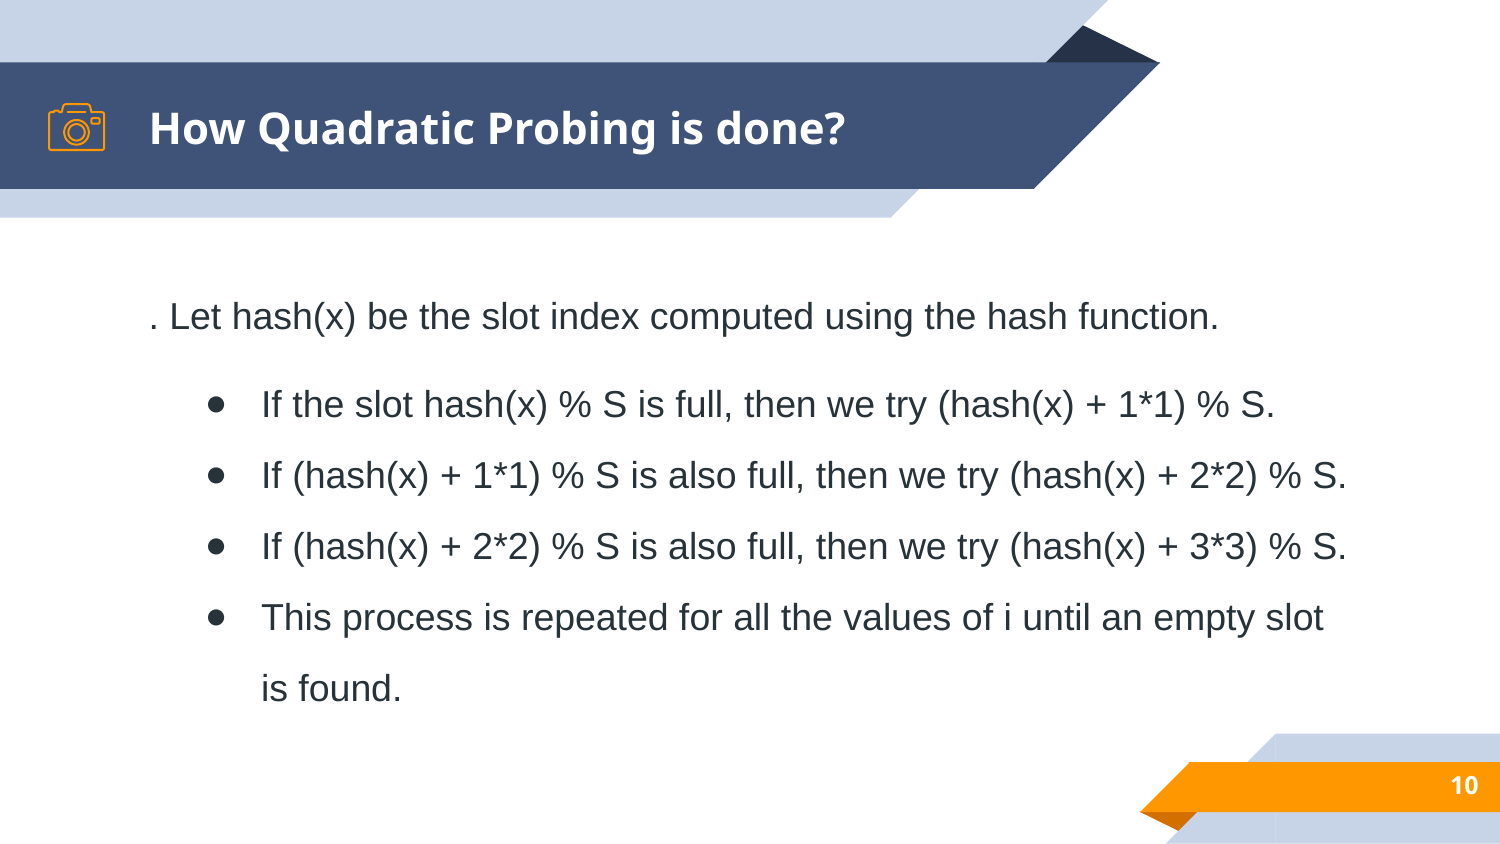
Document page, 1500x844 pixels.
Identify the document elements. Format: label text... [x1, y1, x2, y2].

list . Let hash(x) be the slot index computed using the hash function. If the slot hash(x) % S is full, then we try (hash(x) + 1*1) % S. If (hash(x) + 1*1) % S is also full, then we try (hash(x) + 2*2) % S. If (hash(x) + 2*2) % S is also full, then we try (hash(x) + 3*3) % S. This process is repeated for all the values of i until an empty slot is found. [133, 217, 1377, 647]
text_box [48, 103, 105, 151]
slide_number 10 [1249, 760, 1494, 813]
title How Quadratic Probing is done? [133, 64, 1035, 190]
